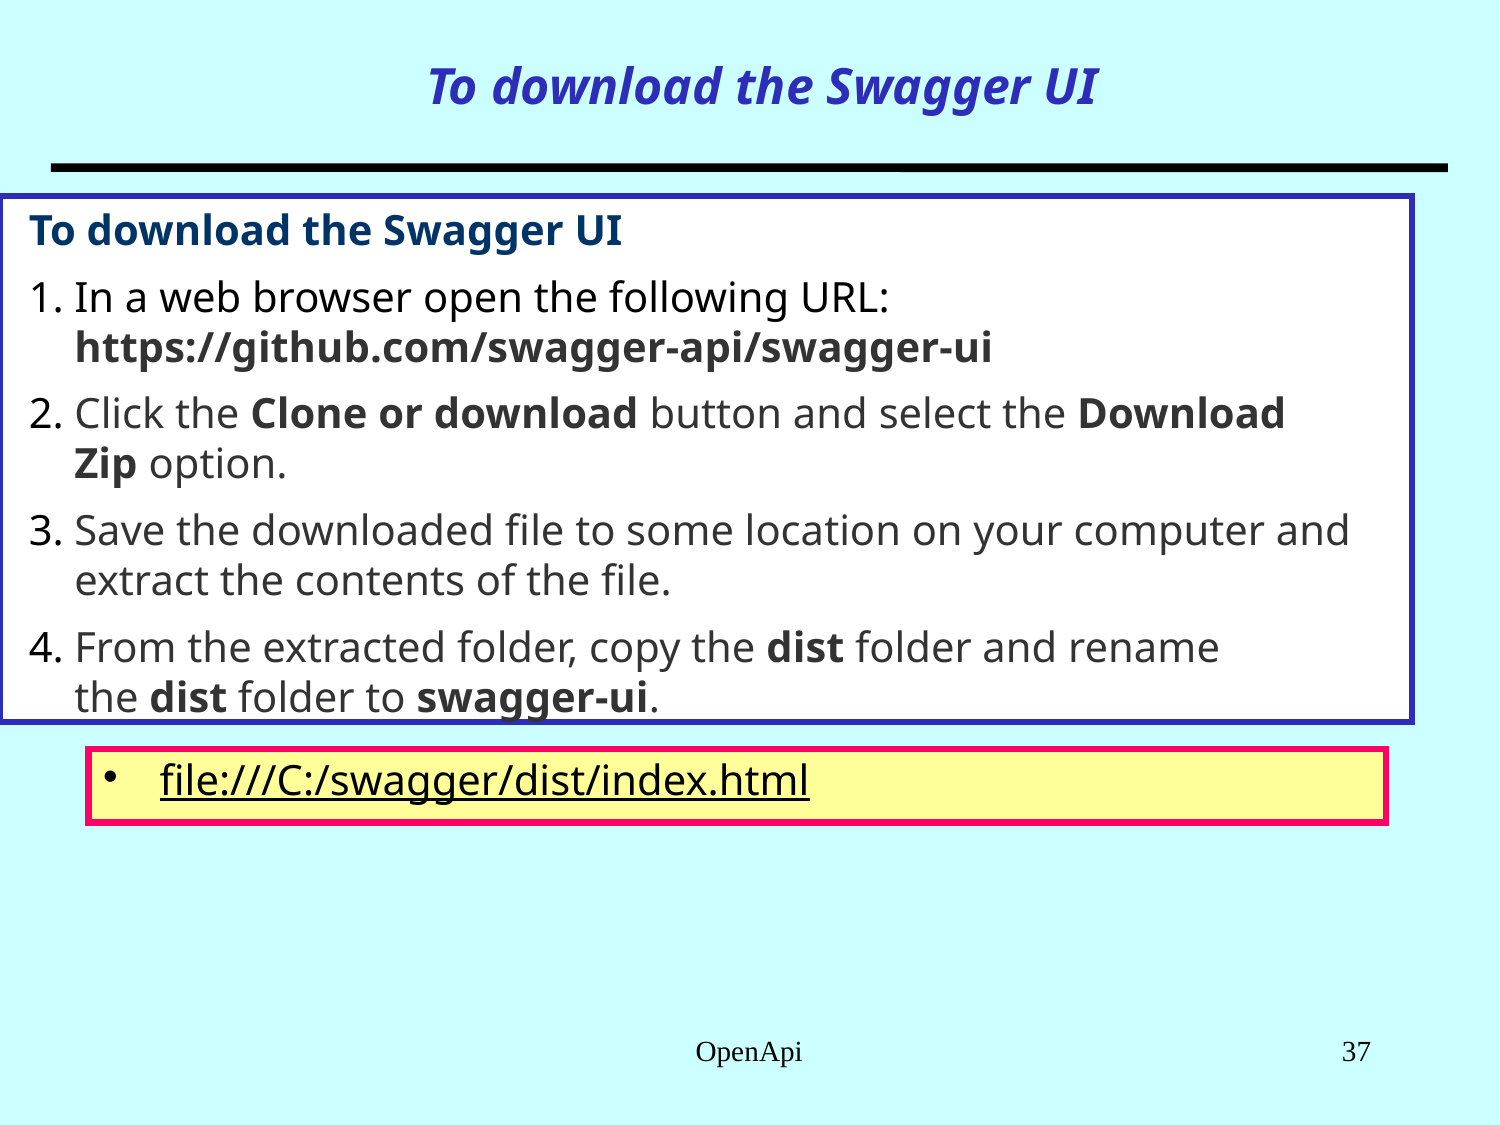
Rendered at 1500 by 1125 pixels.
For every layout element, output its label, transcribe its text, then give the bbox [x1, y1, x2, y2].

text_box To download the Swagger UI In a web browser open the following URL: https://github.com/swagger-api/swagger-ui Click the Clone or download button and select the Download Zip option. Save the downloaded file to some location on your computer and extract the contents of the file. From the extracted folder, copy the dist folder and rename the dist folder to swagger-ui. [0, 196, 1413, 723]
text_box To download the Swagger UI [27, 5, 1497, 164]
slide_number 37 [1074, 1025, 1387, 1099]
text_box file:///C:/swagger/dist/index.html [88, 748, 1387, 823]
footer OpenApi [512, 1025, 987, 1099]
